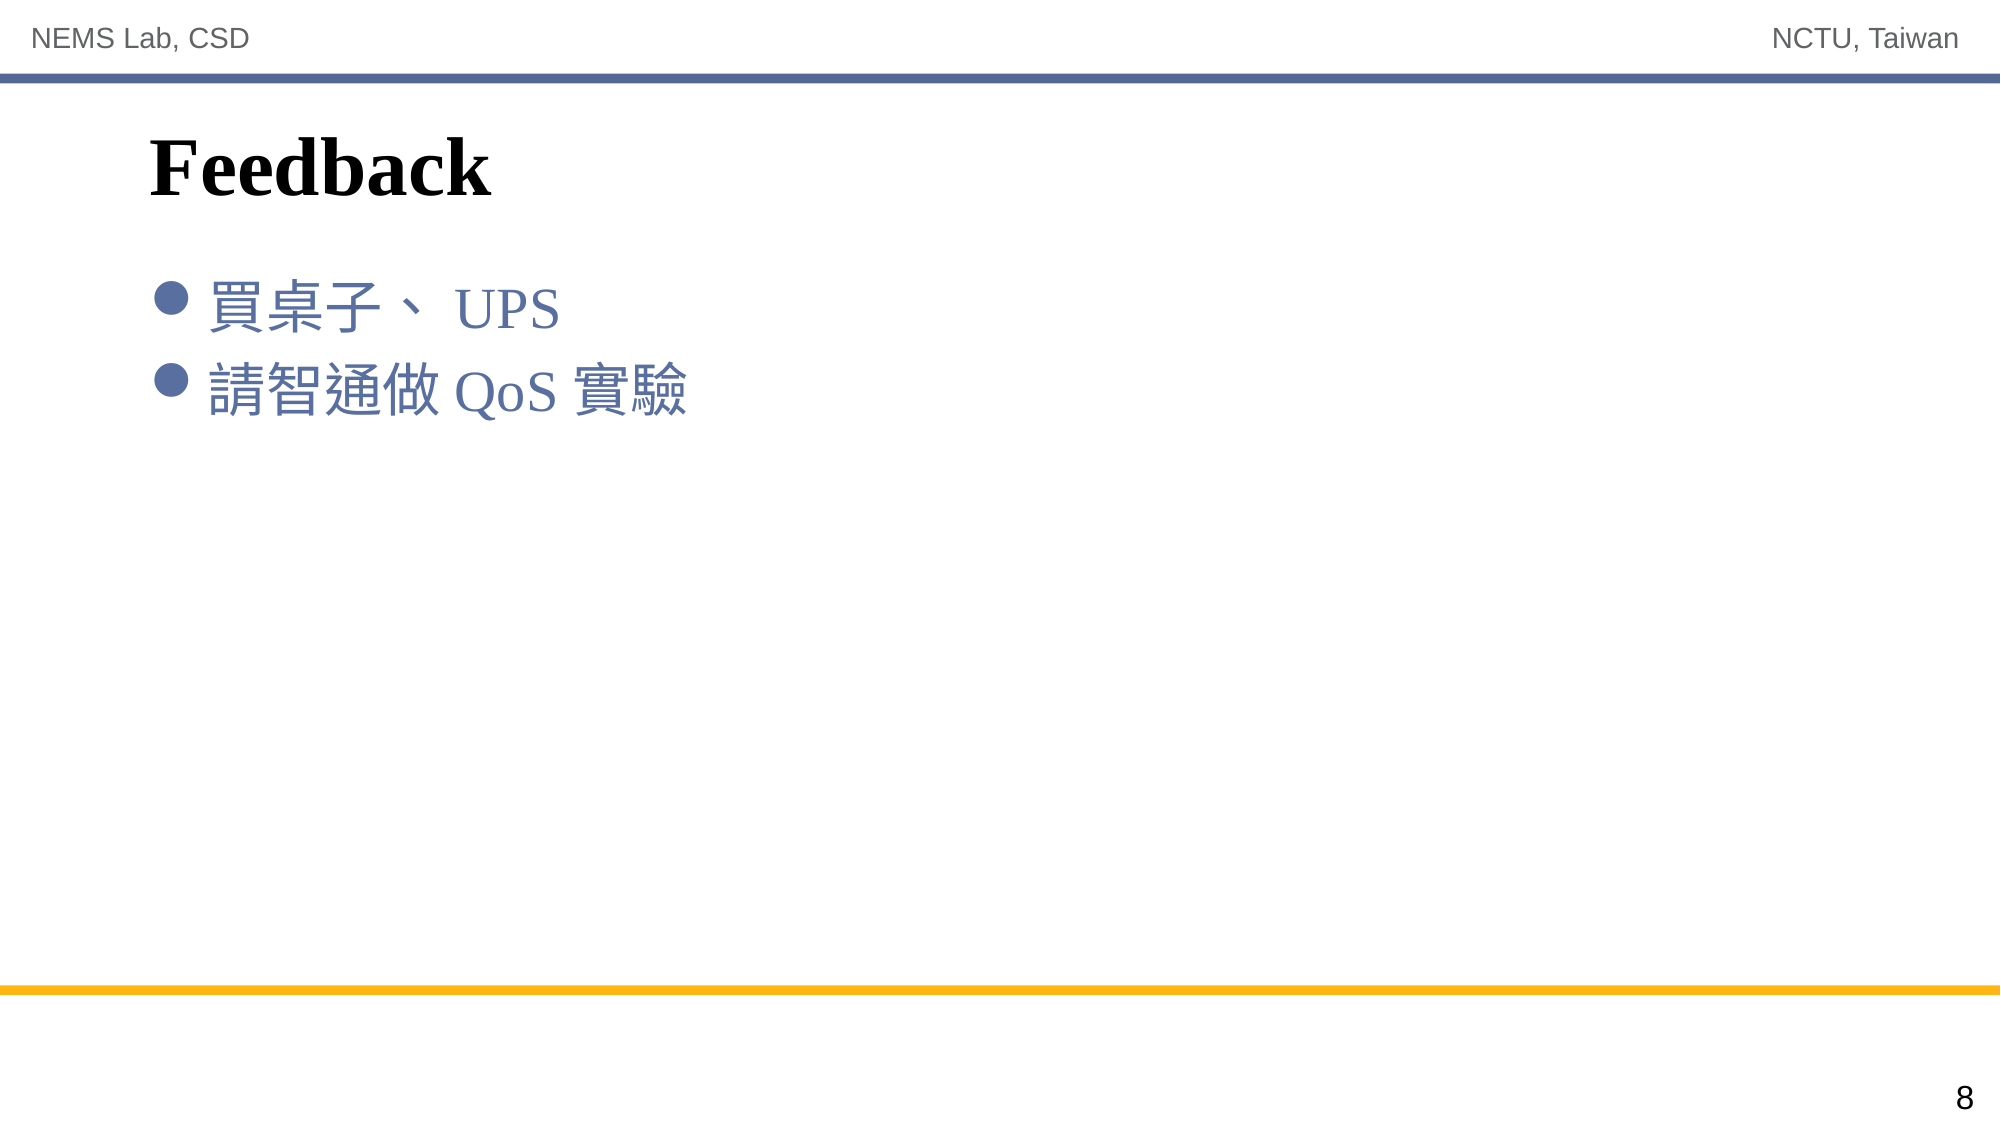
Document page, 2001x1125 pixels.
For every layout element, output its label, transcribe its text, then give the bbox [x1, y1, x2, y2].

title Feedback [149, 97, 1849, 228]
list 買桌子、UPS 請智通做QoS實驗 [149, 270, 1844, 978]
slide_number 8 [1574, 1071, 1975, 1121]
